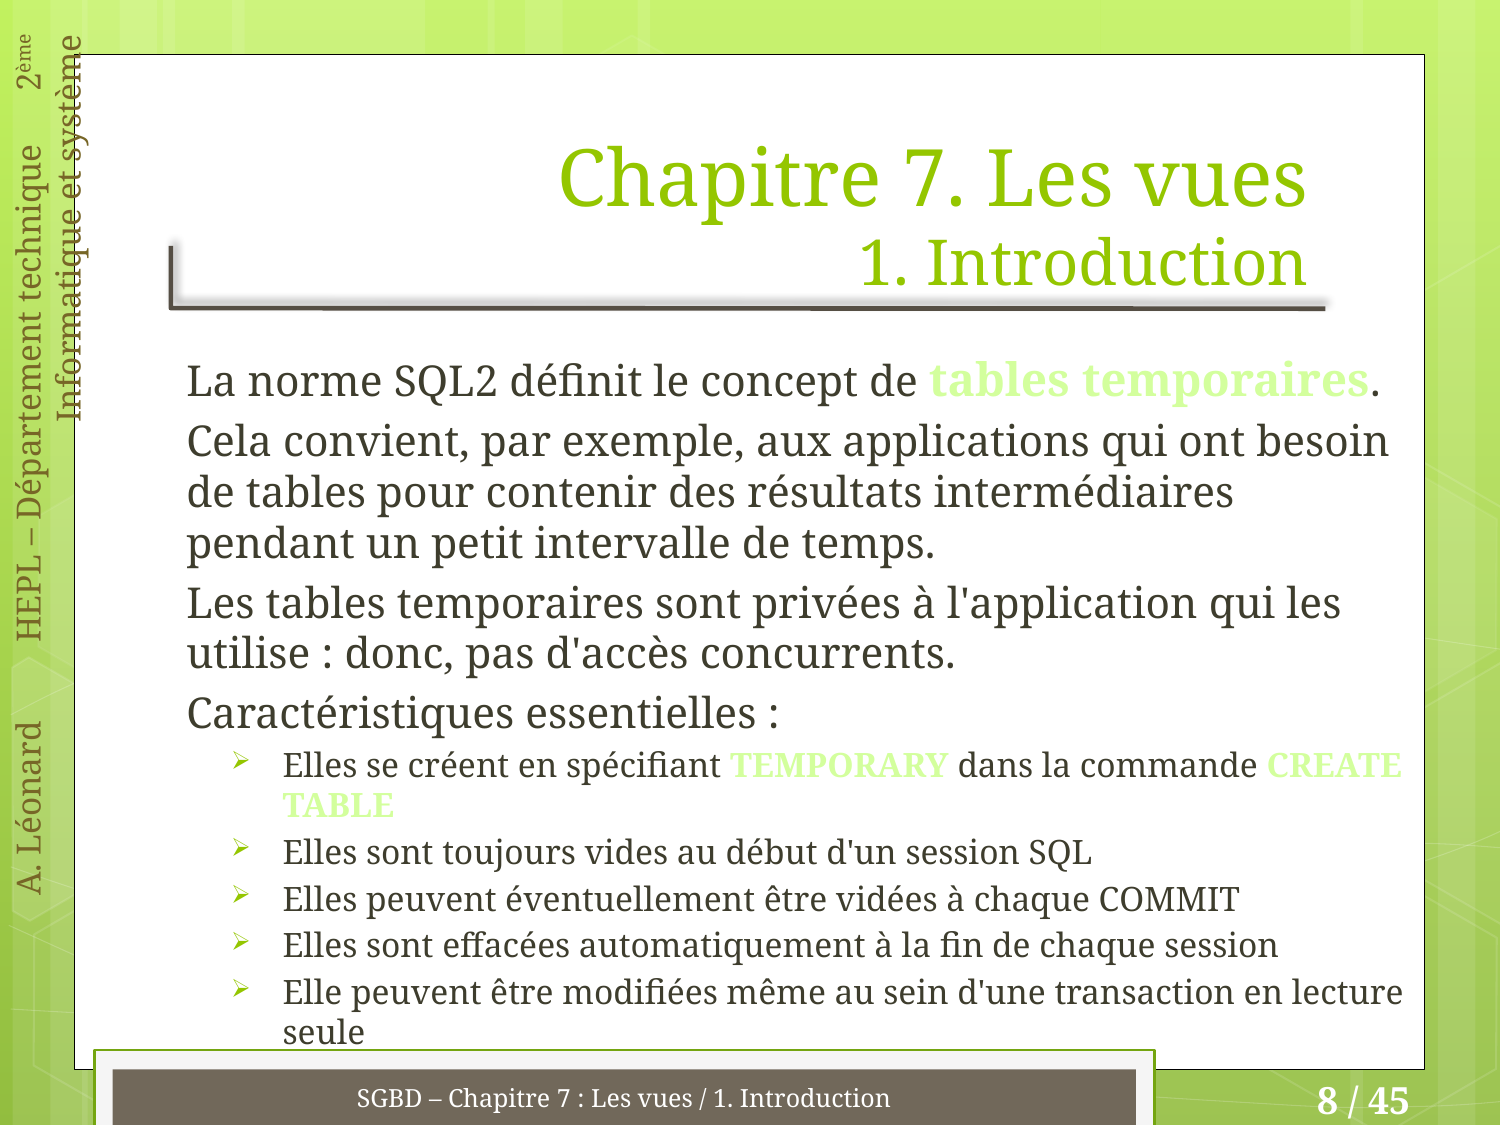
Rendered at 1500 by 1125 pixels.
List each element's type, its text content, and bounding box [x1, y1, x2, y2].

list La norme SQL2 définit le concept de tables temporaires. Cela convient, par exemple, aux applications qui ont besoin de tables pour contenir des résultats intermédiaires pendant un petit intervalle de temps. Les tables temporaires sont privées à l'application qui les utilise : donc, pas d'accès concurrents. Caractéristiques essentielles : Elles se créent en spécifiant TEMPORARY dans la commande CREATE TABLE Elles sont toujours vides au début d'un session SQL Elles peuvent éventuellement être vidées à chaque COMMIT Elles sont effacées automatiquement à la fin de chaque session Elle peuvent être modifiées même au sein d'une transaction en lecture seule [171, 336, 1425, 1066]
title Chapitre 7. Les vues 1. Introduction [171, 118, 1324, 306]
footer SGBD – Chapitre 7 : Les vues / 1. Introduction [112, 1067, 1136, 1125]
